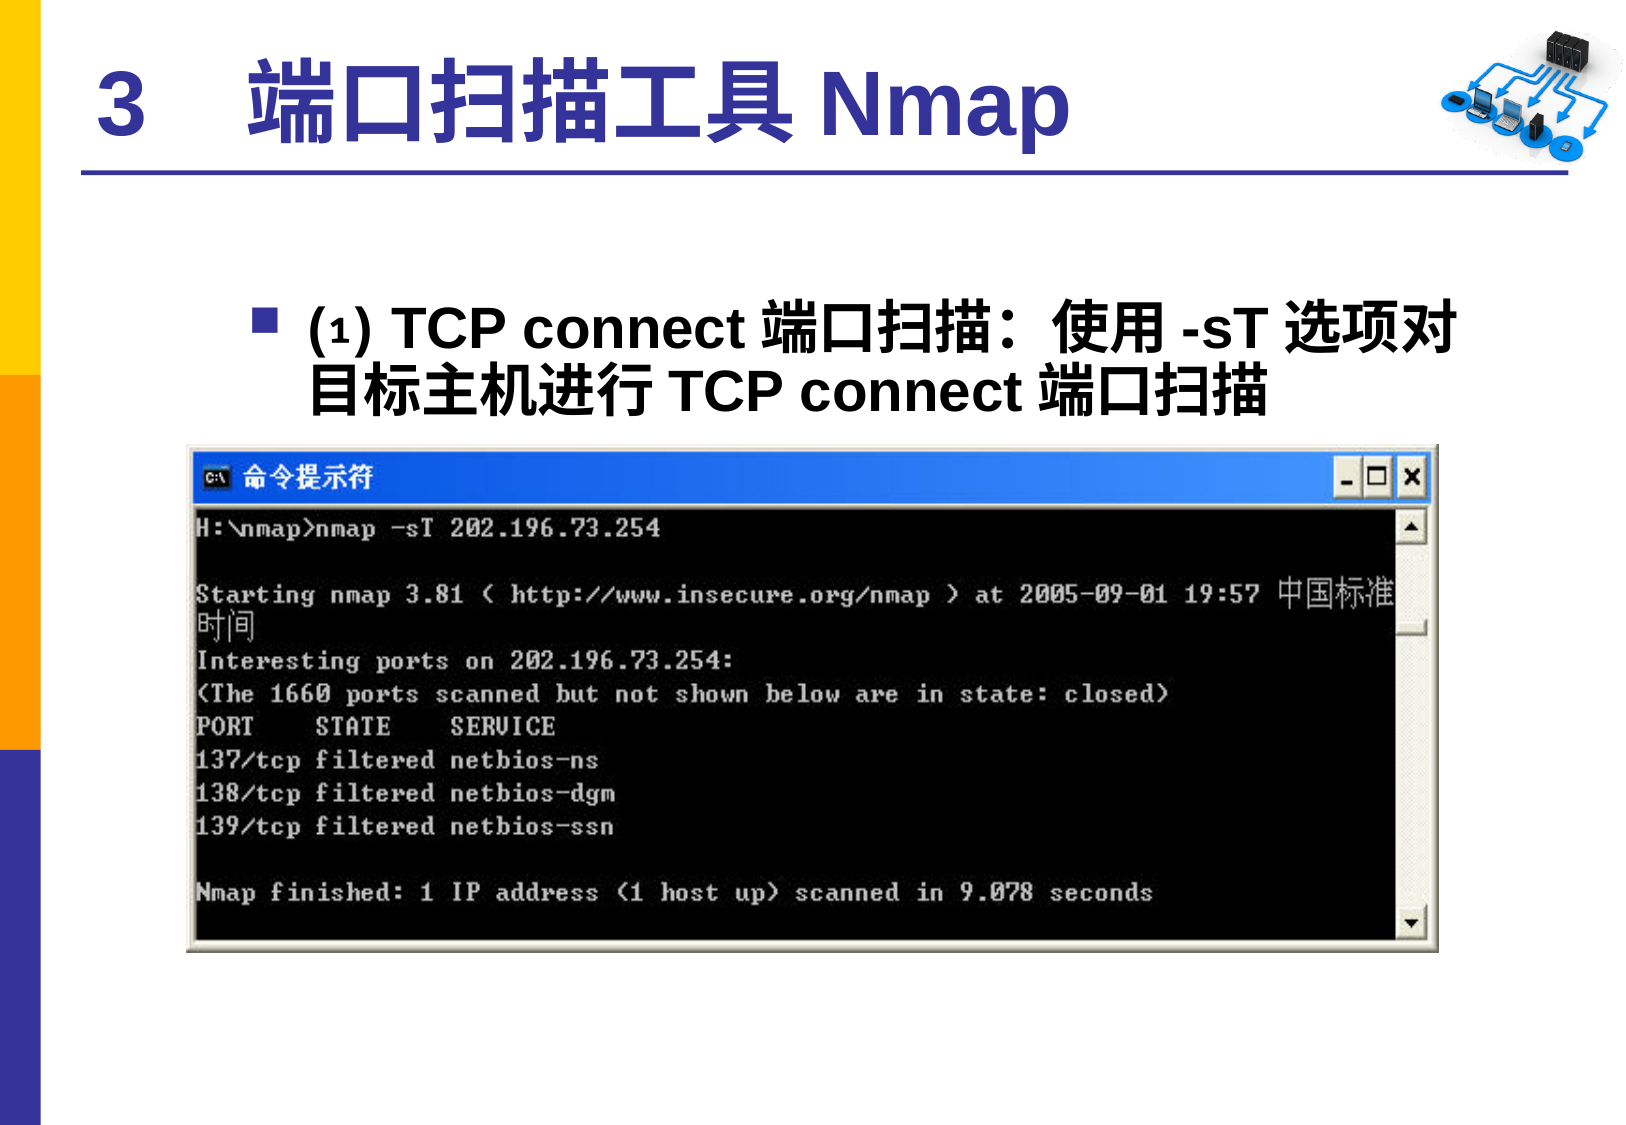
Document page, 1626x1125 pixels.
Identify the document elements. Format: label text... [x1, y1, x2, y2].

picture [186, 444, 1439, 953]
picture [1438, 30, 1624, 165]
title 3 端口扫描工具Nmap [81, 30, 1569, 161]
list ⑴ TCP connect端口扫描：使用-sT选项对目标主机进行TCP connect端口扫描 [233, 290, 1509, 449]
